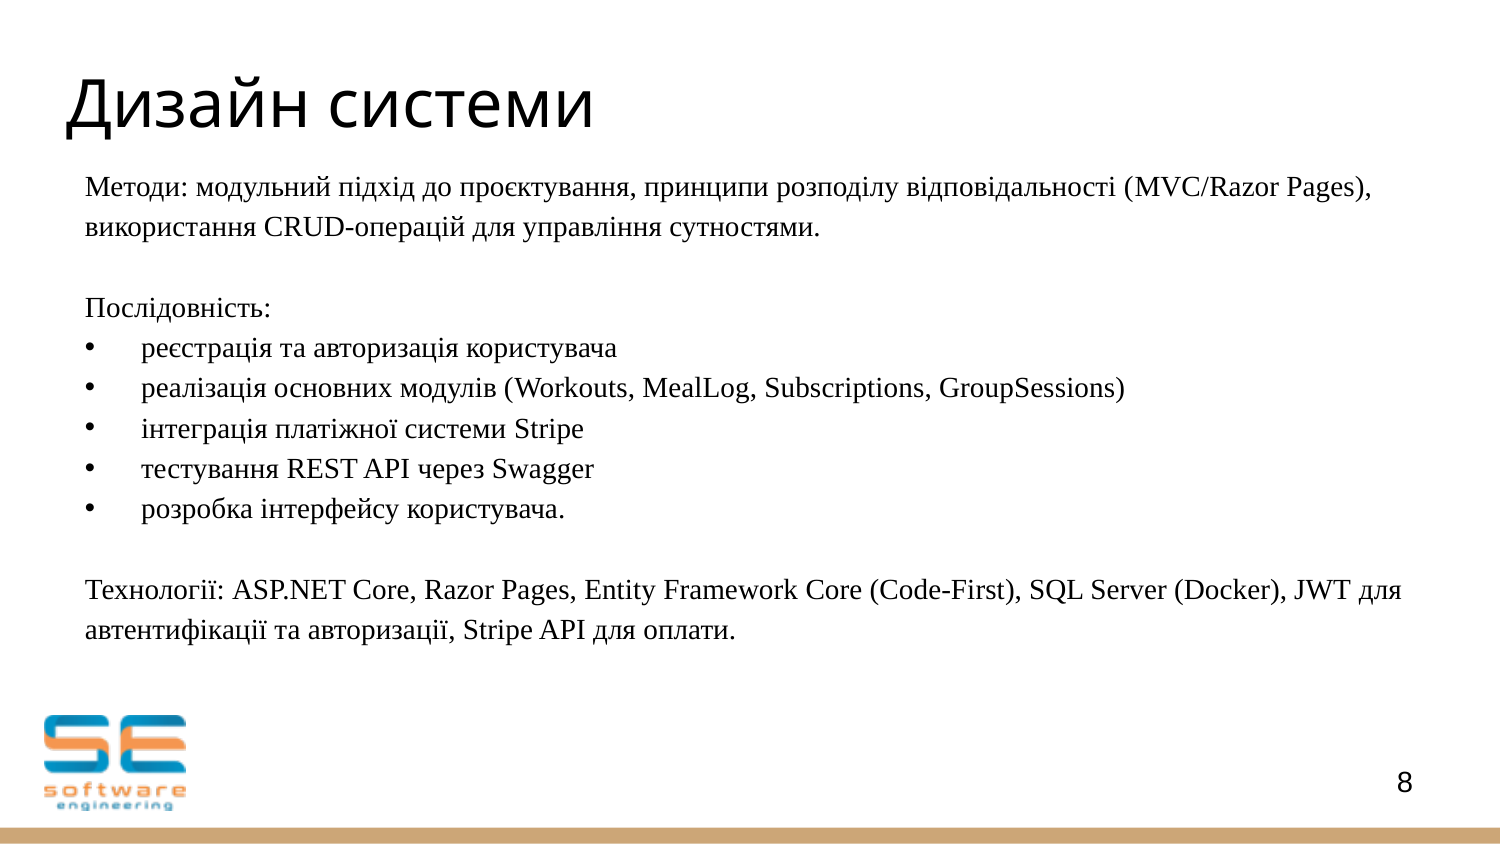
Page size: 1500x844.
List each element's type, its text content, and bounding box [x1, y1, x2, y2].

list Методи: модульний підхід до проєктування, принципи розподілу відповідальності (MVC/Razor Pages), використання CRUD-операцій для управління сутностями. Послідовність: реєстрація та авторизація користувача реалізація основних модулів (Workouts, MealLog, Subscriptions, GroupSessions) інтеграція платіжної системи Stripe тестування REST API через Swagger розробка інтерфейсу користувача. Технології: ASP.NET Core, Razor Pages, Entity Framework Core (Code-First), SQL Server (Docker), JWT для автентифікації та авторизації, Stripe API для оплати. [51, 146, 1449, 697]
text_box 8 [1382, 755, 1500, 806]
picture [43, 714, 186, 811]
title Дизайн системи [51, 19, 1449, 146]
